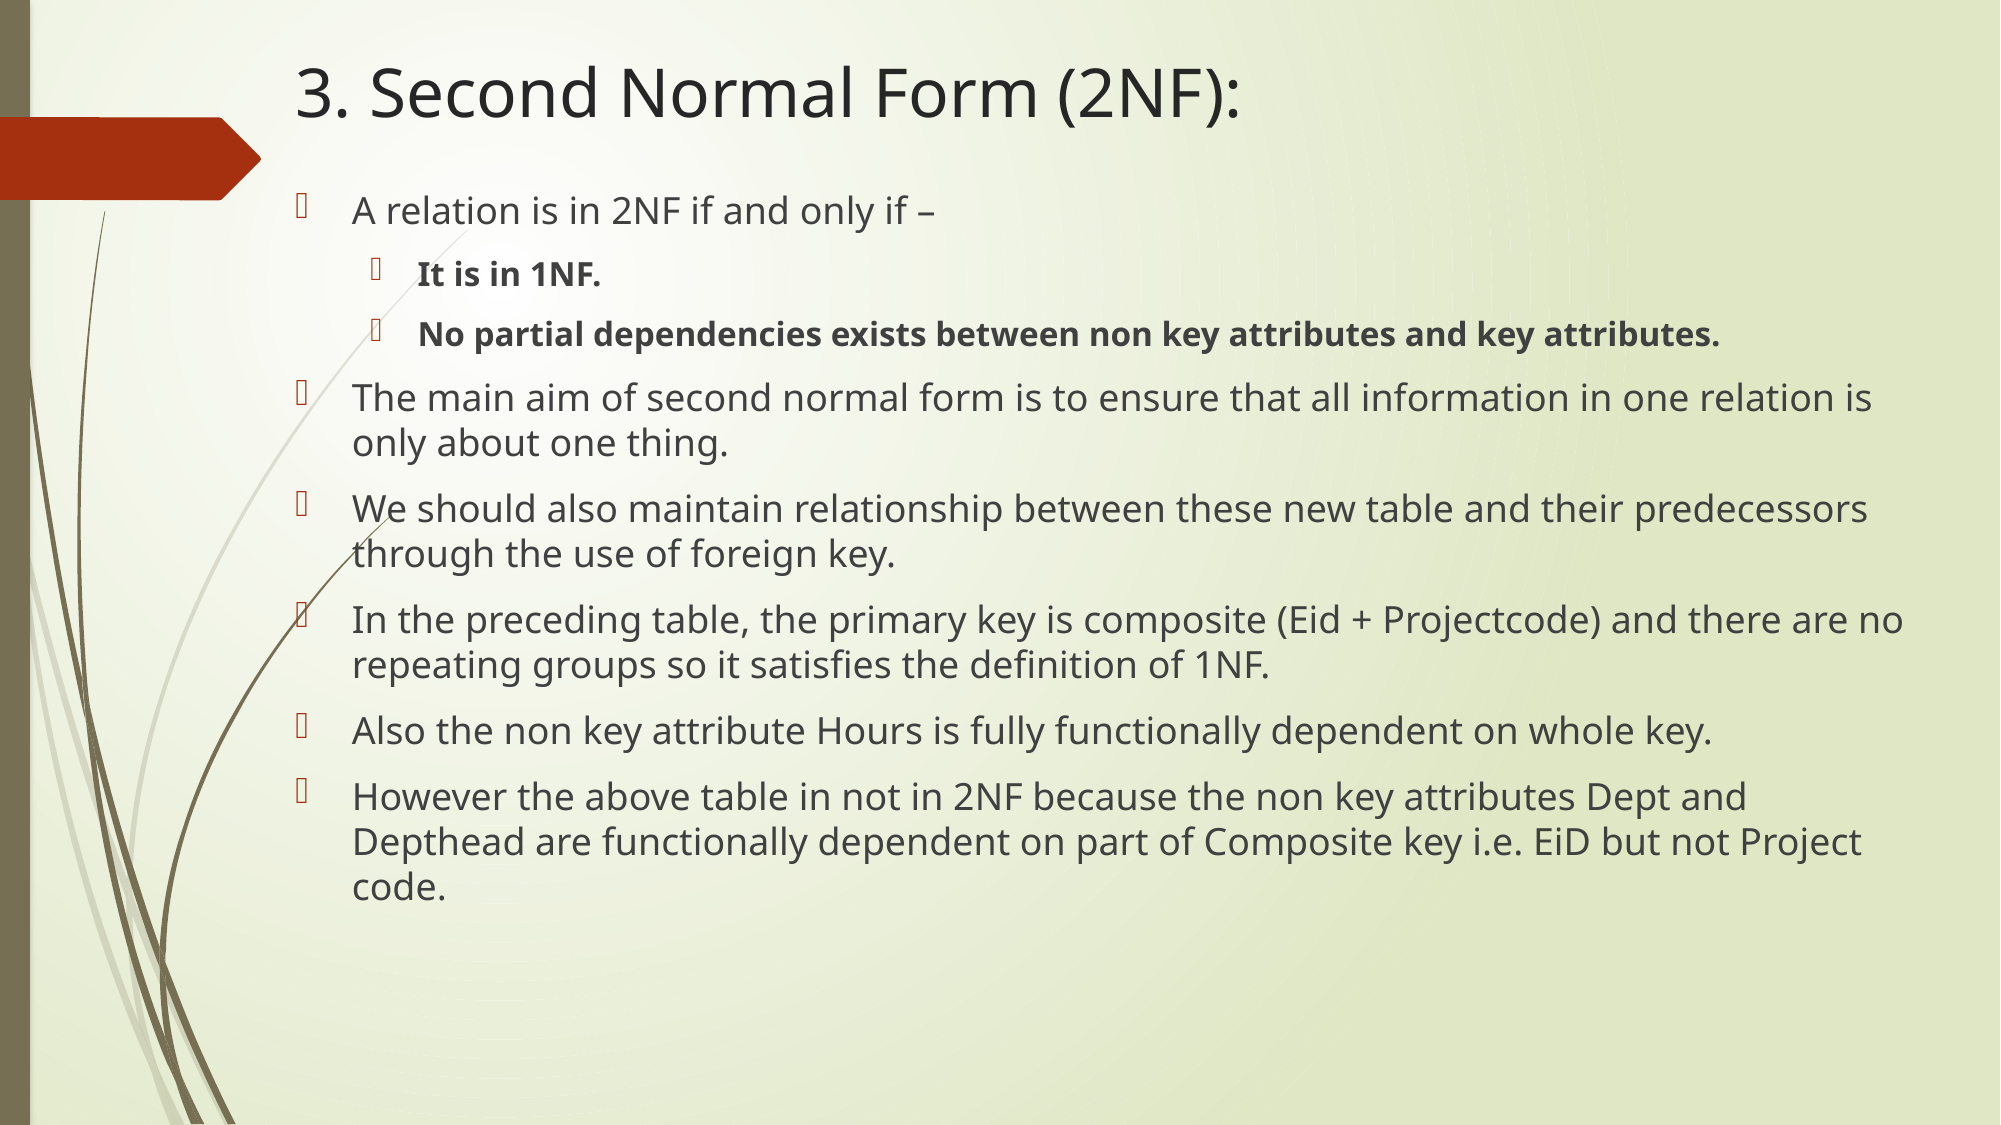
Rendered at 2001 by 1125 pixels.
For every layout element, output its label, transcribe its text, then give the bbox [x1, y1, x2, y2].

list A relation is in 2NF if and only if – It is in 1NF. No partial dependencies exists between non key attributes and key attributes. The main aim of second normal form is to ensure that all information in one relation is only about one thing. We should also maintain relationship between these new table and their predecessors through the use of foreign key. In the preceding table, the primary key is composite (Eid + Projectcode) and there are no repeating groups so it satisfies the definition of 1NF. Also the non key attribute Hours is fully functionally dependent on whole key. However the above table in not in 2NF because the non key attributes Dept and Depthead are functionally dependent on part of Composite key i.e. EiD but not Project code. [280, 179, 1940, 1048]
title 3. Second Normal Form (2NF): [280, 42, 1743, 140]
